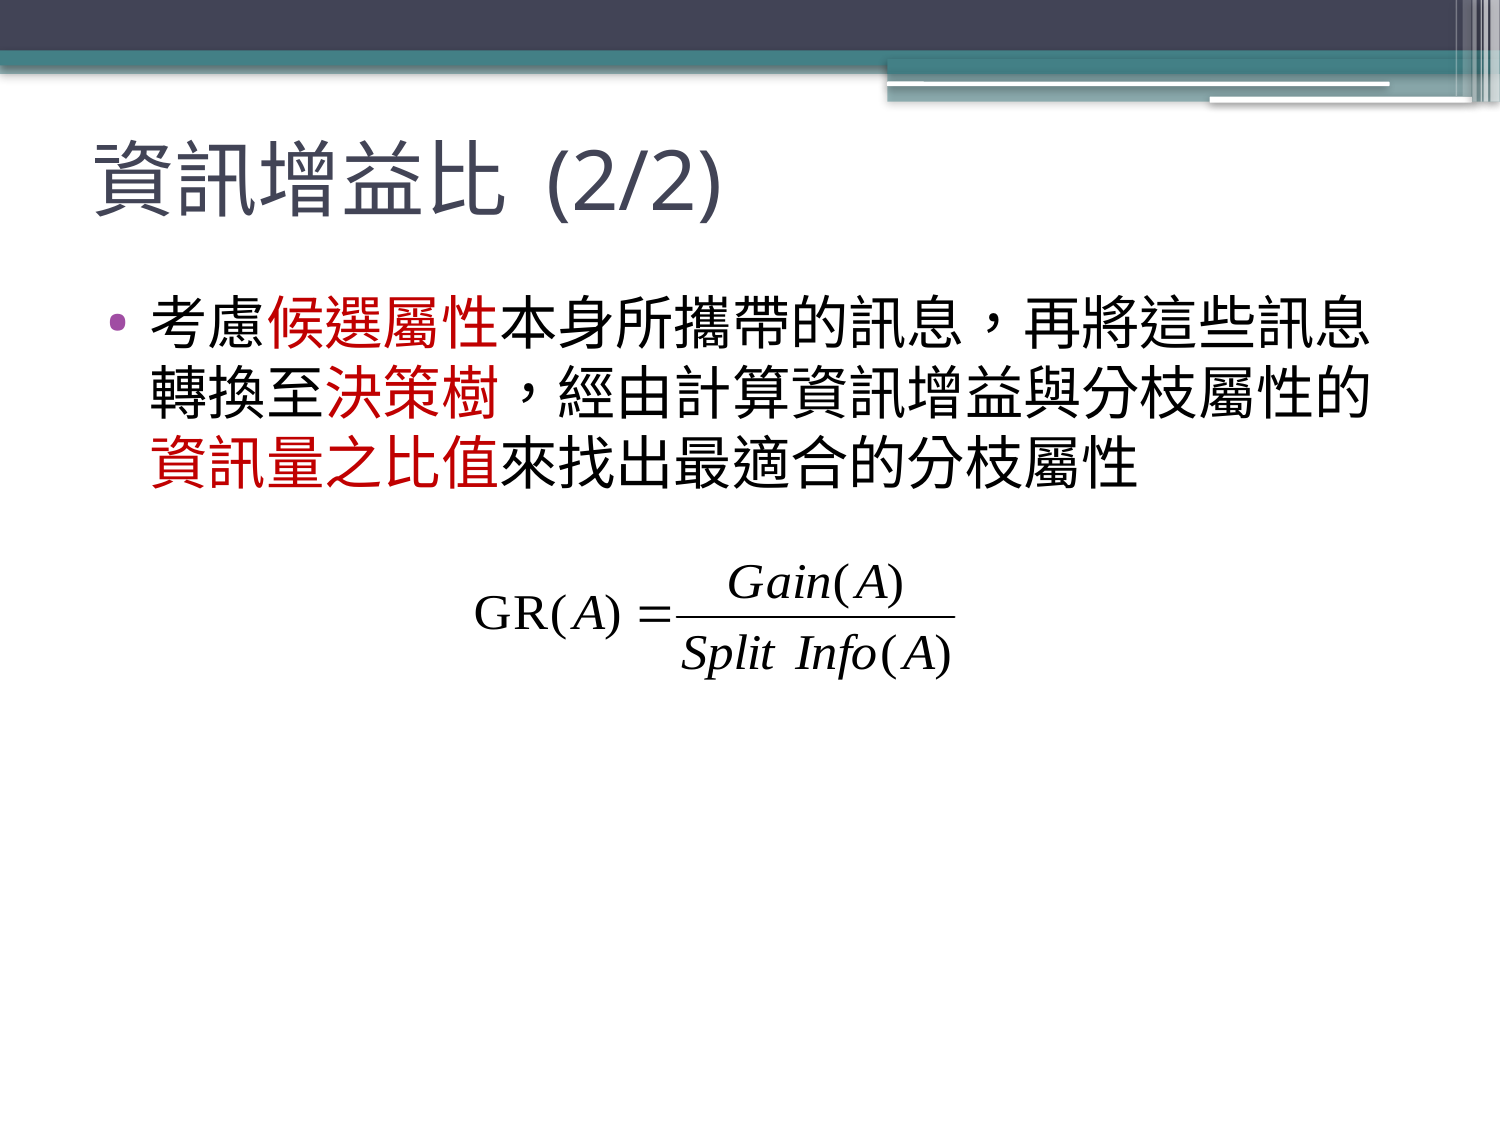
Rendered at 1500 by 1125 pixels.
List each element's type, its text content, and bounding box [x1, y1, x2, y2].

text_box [466, 550, 968, 693]
list 考慮候選屬性本身所攜帶的訊息，再將這些訊息轉換至決策樹，經由計算資訊增益與分枝屬性的資訊量之比值來找出最適合的分枝屬性 [75, 278, 1425, 1079]
title 資訊增益比 (2/2) [76, 90, 1427, 265]
